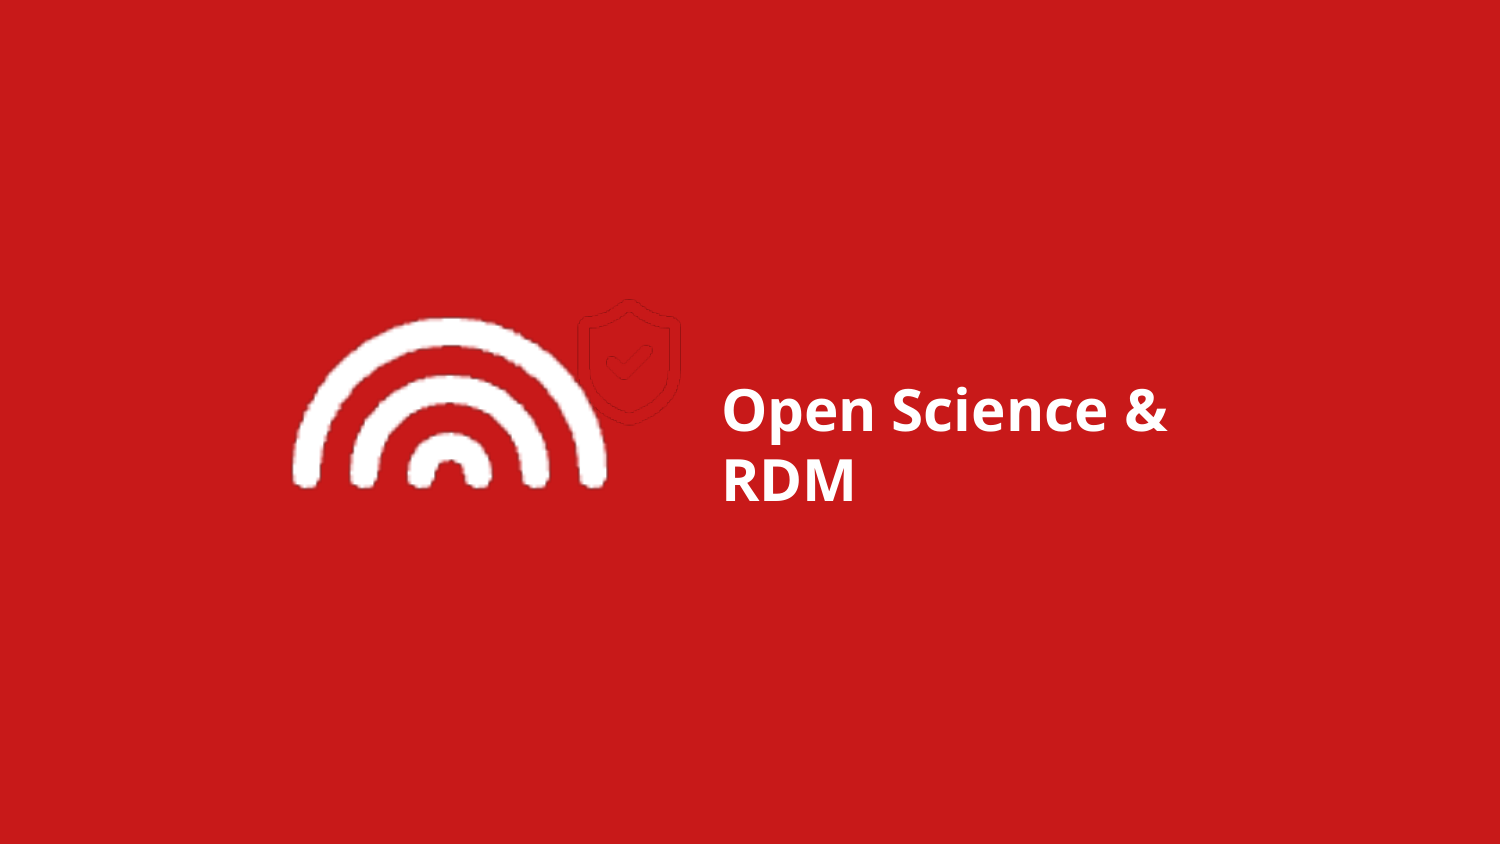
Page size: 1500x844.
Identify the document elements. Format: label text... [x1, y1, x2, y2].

text_box Open Science & RDM [721, 373, 1216, 471]
picture [279, 233, 698, 576]
